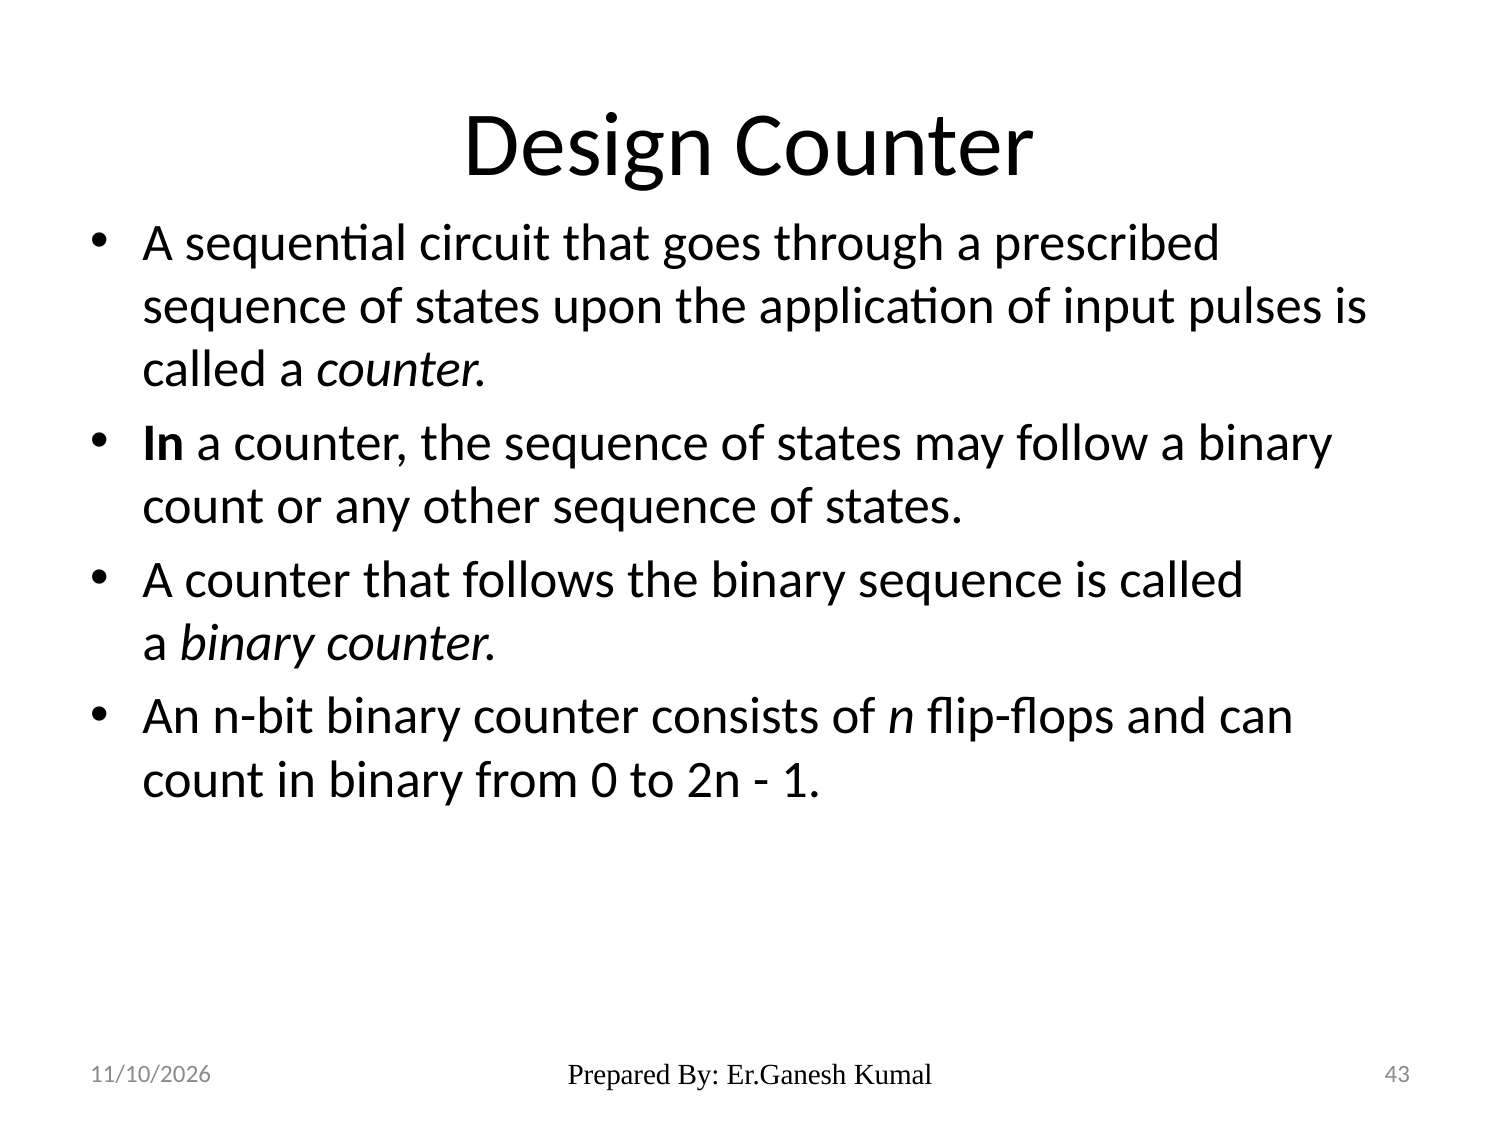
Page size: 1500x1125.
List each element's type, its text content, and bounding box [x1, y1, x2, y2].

footer Prepared By: Er.Ganesh Kumal [512, 1042, 988, 1103]
title Design Counter [75, 45, 1425, 200]
slide_number 43 [1074, 1042, 1425, 1103]
list A sequential circuit that goes through a prescribed sequence of states upon the application of input pulses is called a counter. In a counter, the sequence of states may follow a binary count or any other sequence of states. A counter that follows the binary sequence is called a binary counter. An n-bit binary counter consists of n flip-flops and can count in binary from 0 to 2n - 1. [75, 200, 1425, 1005]
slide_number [75, 1042, 425, 1103]
